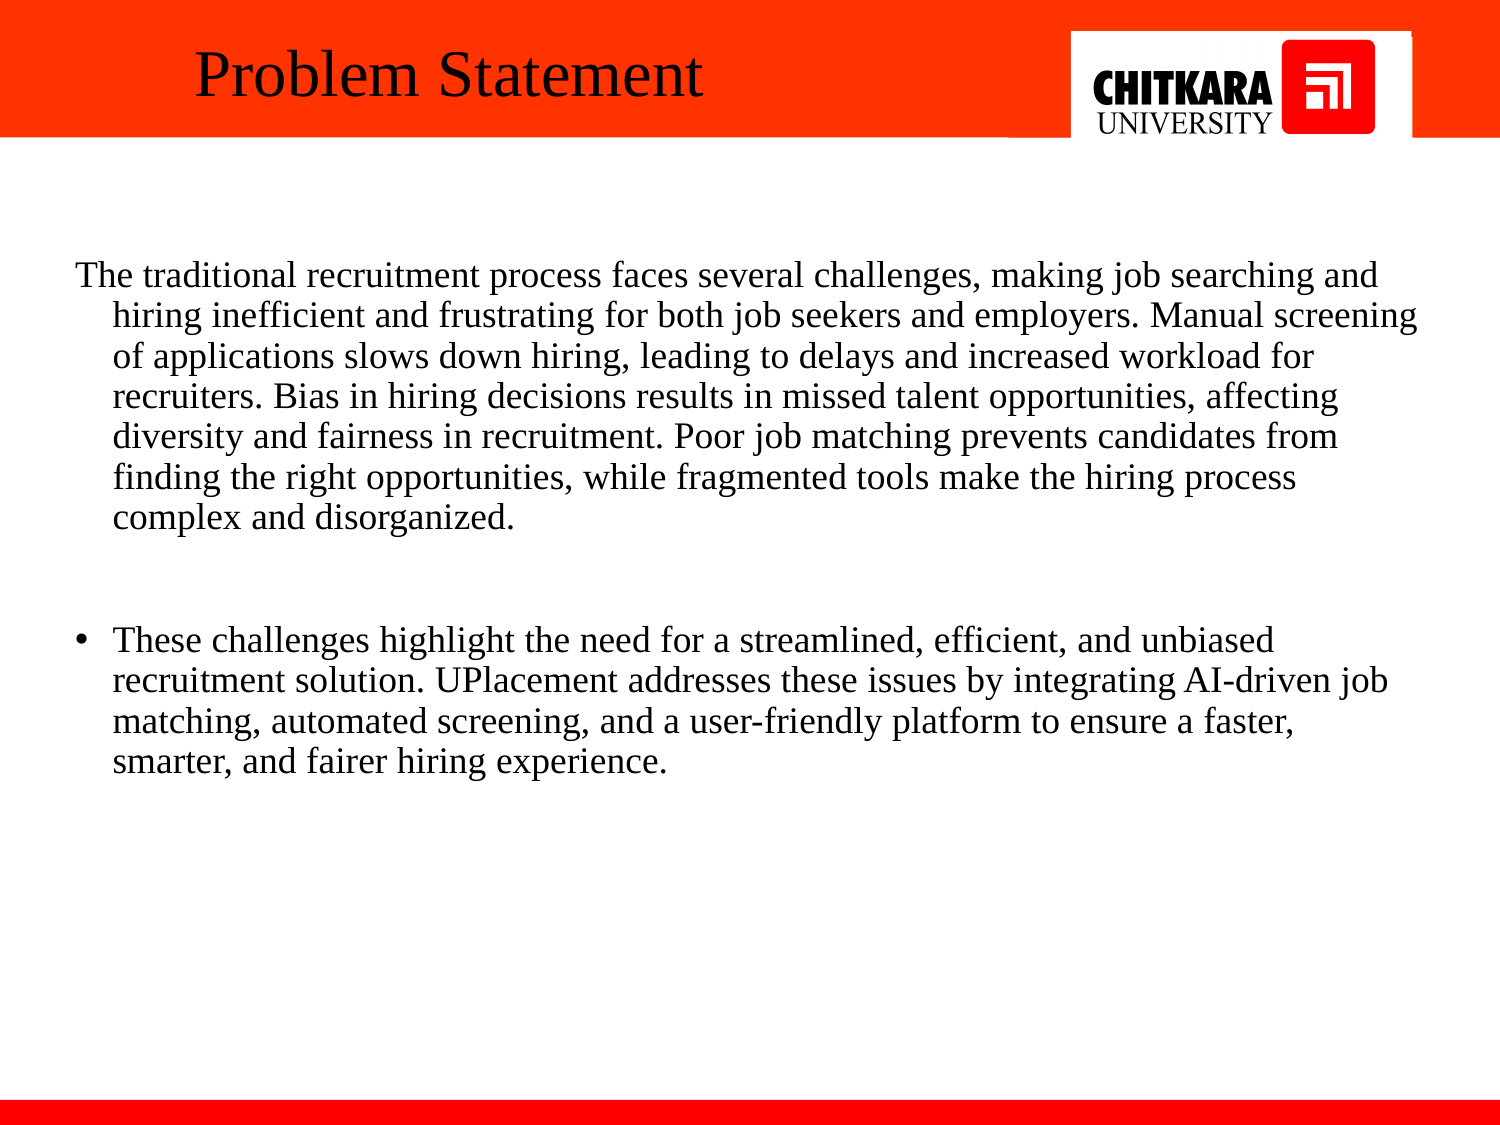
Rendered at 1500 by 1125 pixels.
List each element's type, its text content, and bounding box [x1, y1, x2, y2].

title Problem Statement [0, 0, 900, 150]
picture [1074, 37, 1390, 138]
subtitle The traditional recruitment process faces several challenges, making job searching and hiring inefficient and frustrating for both job seekers and employers. Manual screening of applications slows down hiring, leading to delays and increased workload for recruiters. Bias in hiring decisions results in missed talent opportunities, affecting diversity and fairness in recruitment. Poor job matching prevents candidates from finding the right opportunities, while fragmented tools make the hiring process complex and disorganized. These challenges highlight the need for a streamlined, efficient, and unbiased recruitment solution. UPlacement addresses these issues by integrating AI-driven job matching, automated screening, and a user-friendly platform to ensure a faster, smarter, and fairer hiring experience. [75, 179, 1425, 946]
